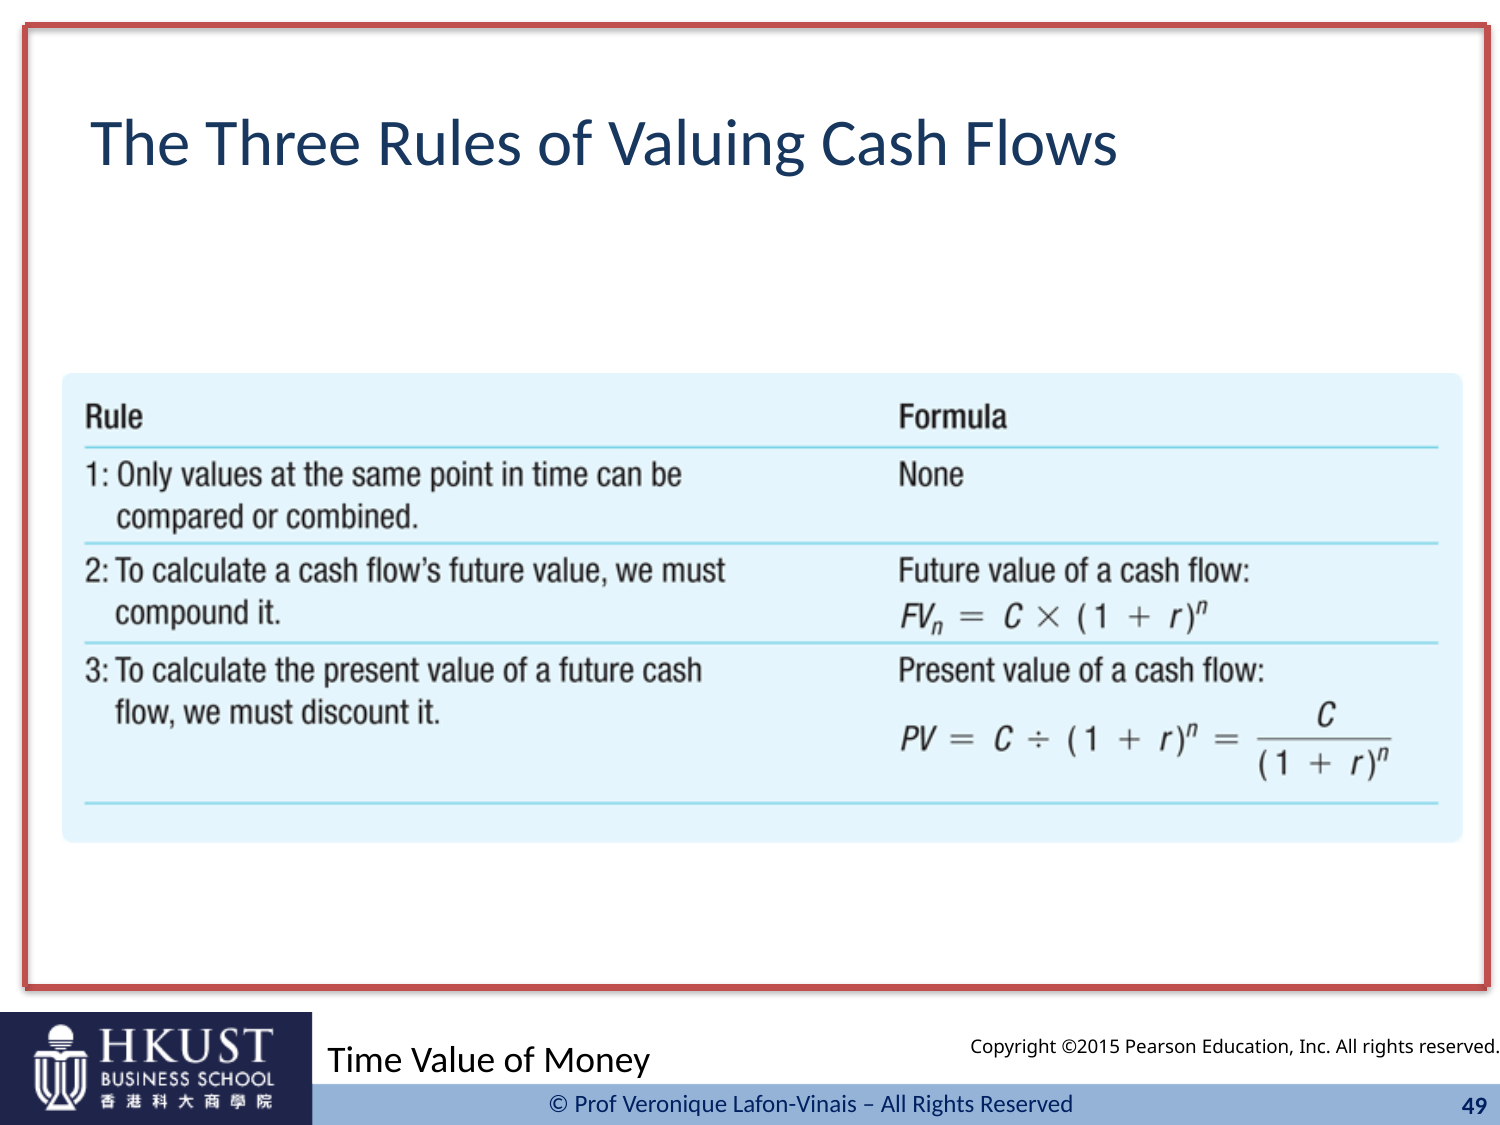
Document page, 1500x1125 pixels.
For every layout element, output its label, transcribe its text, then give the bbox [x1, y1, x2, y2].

picture [62, 373, 1463, 844]
picture [0, 1012, 1500, 1125]
text_box Copyright ©2015 Pearson Education, Inc. All rights reserved. [900, 1034, 1500, 1065]
slide_number 49 [1351, 1080, 1500, 1125]
title The Three Rules of Valuing Cash Flows [74, 44, 1426, 233]
text_box Time Value of Money [312, 1027, 900, 1088]
